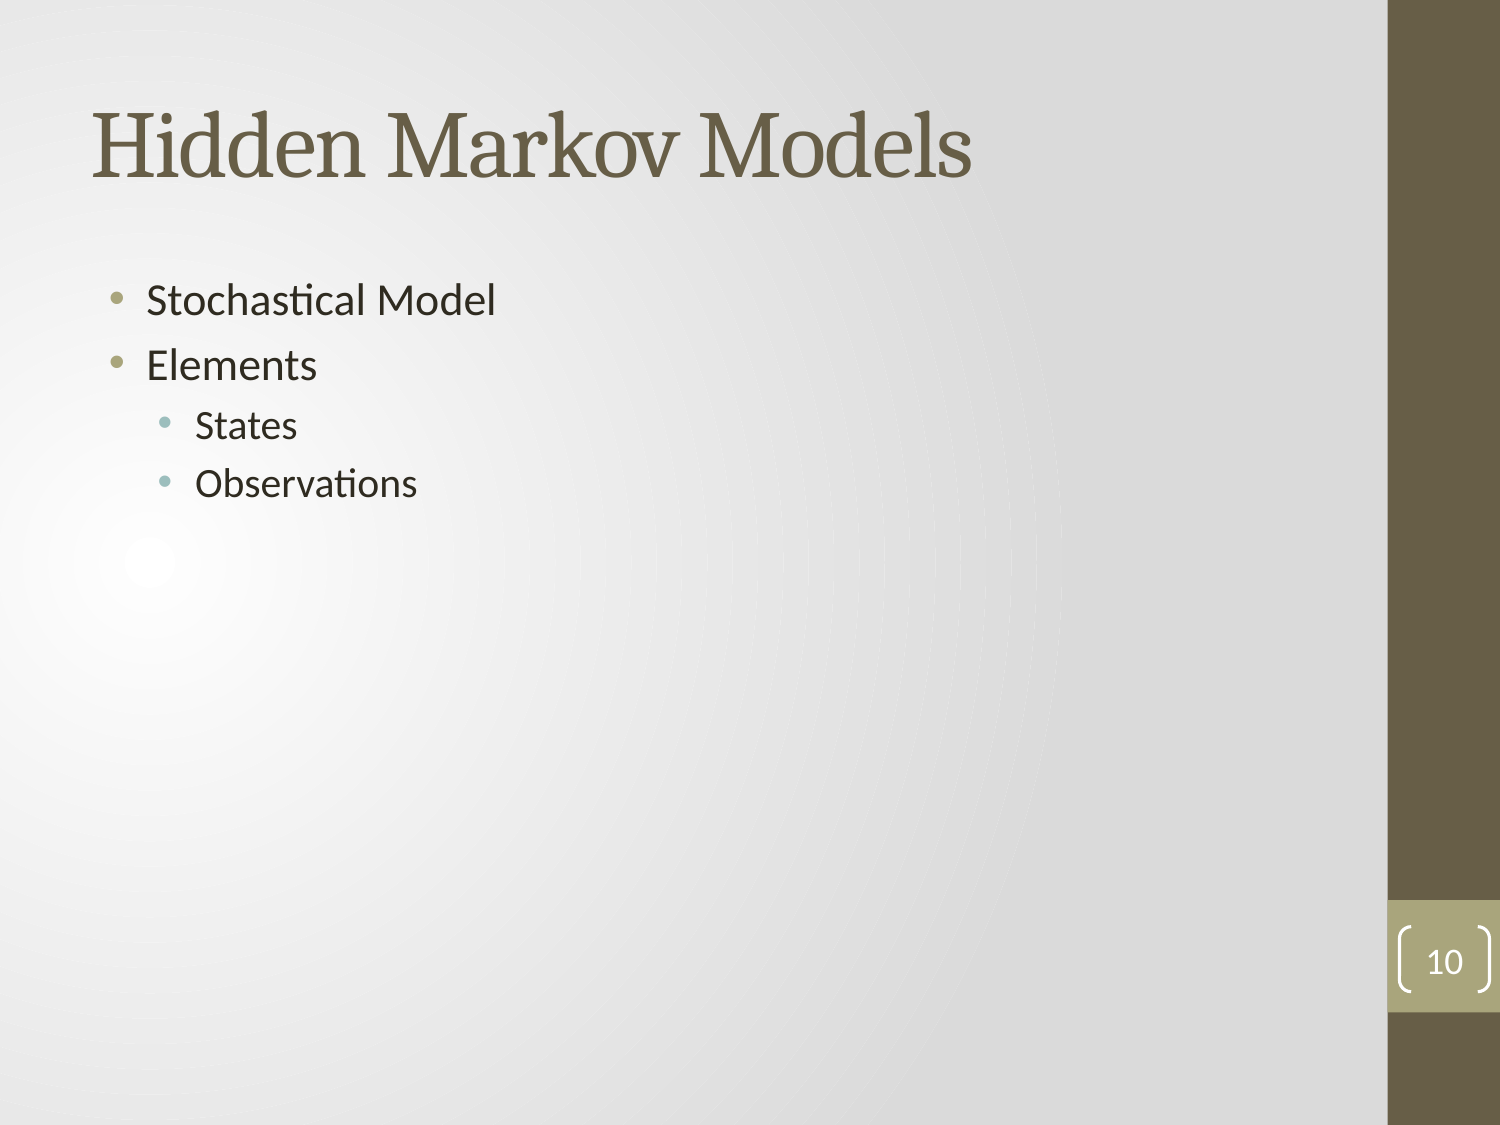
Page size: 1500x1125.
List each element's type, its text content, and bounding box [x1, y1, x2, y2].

slide_number 10 [1397, 925, 1492, 994]
title Hidden Markov Models [75, 45, 1325, 233]
list Stochastical Model Elements States Observations [75, 262, 1325, 1050]
